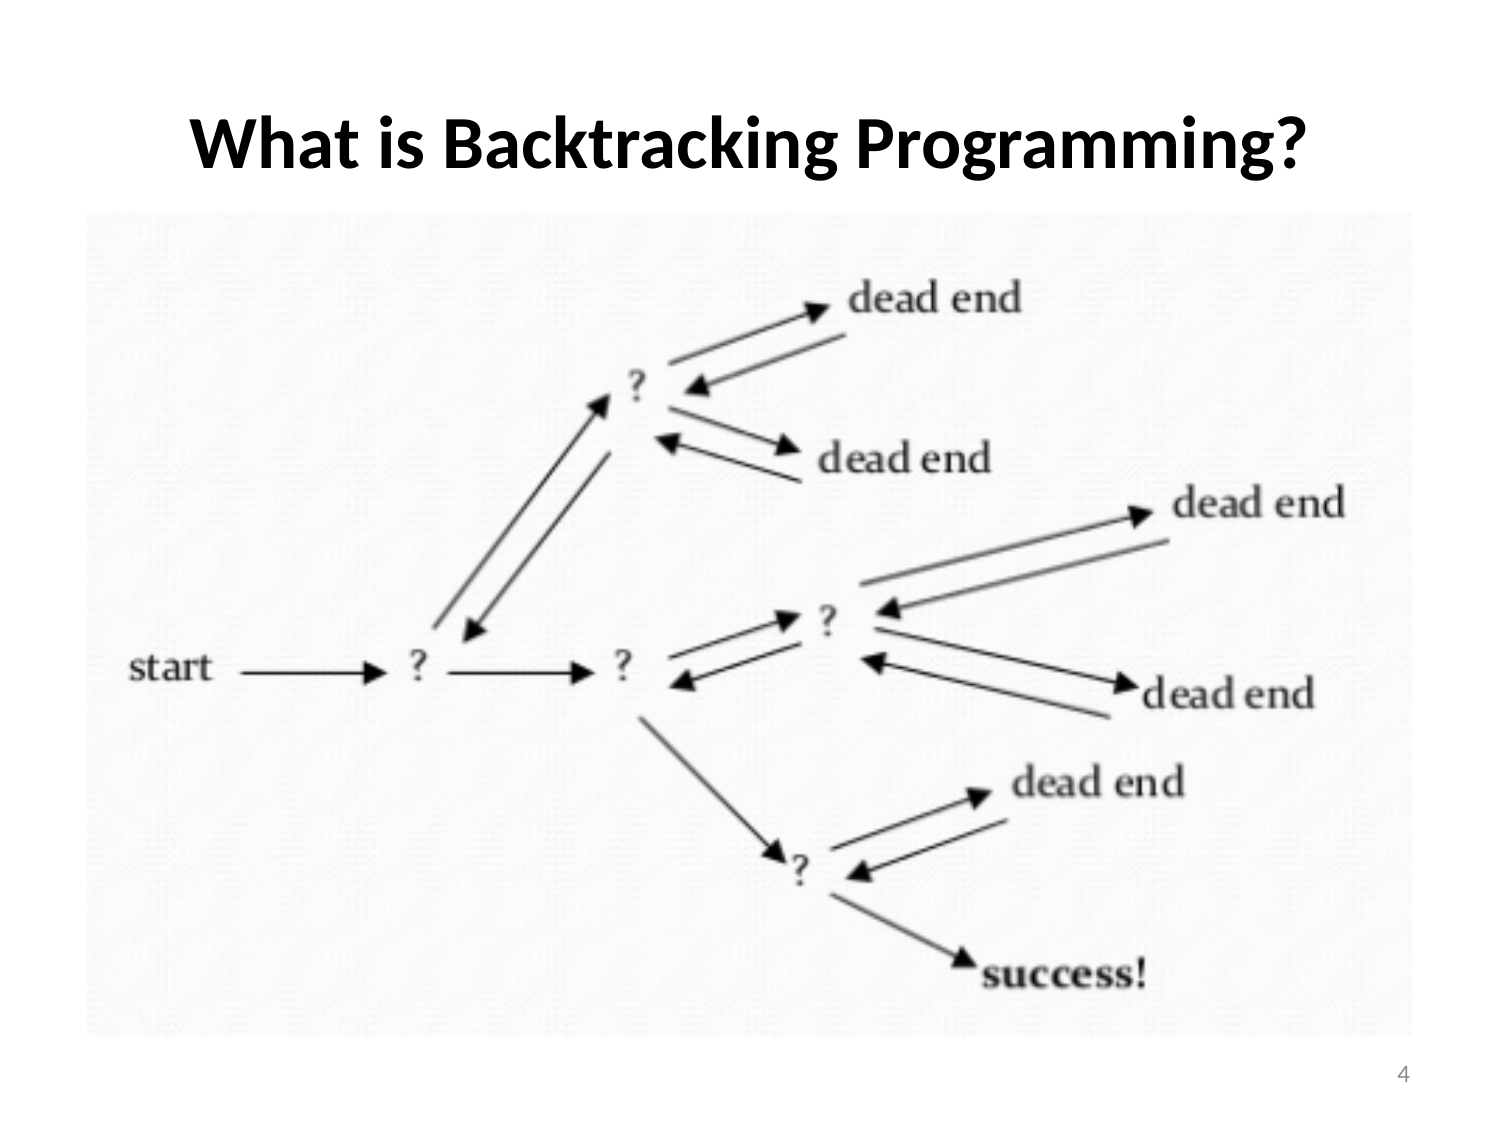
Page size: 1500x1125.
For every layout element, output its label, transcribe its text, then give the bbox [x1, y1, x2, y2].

picture [87, 212, 1413, 1038]
title What is Back­track­ing Programming? [75, 45, 1425, 233]
slide_number 4 [1074, 1042, 1425, 1103]
